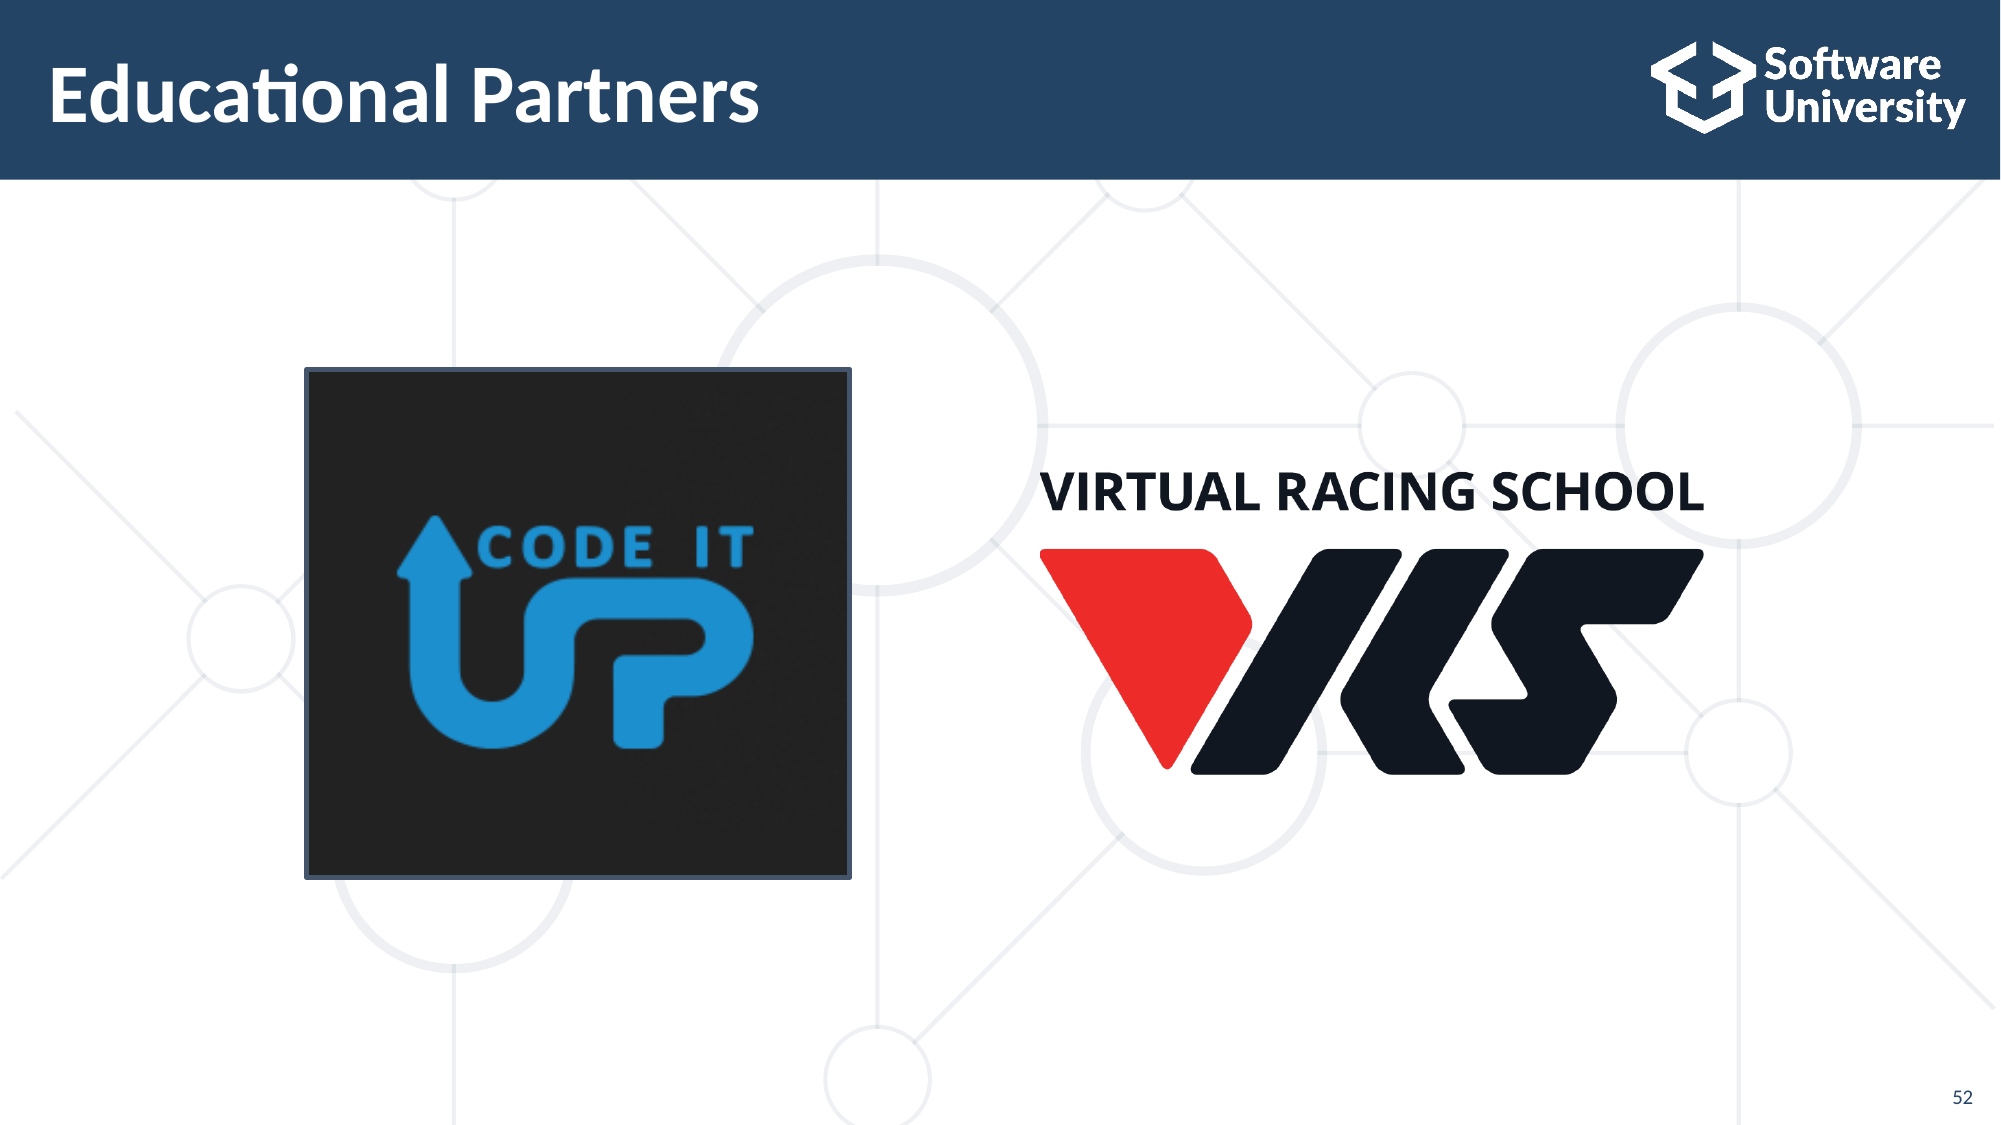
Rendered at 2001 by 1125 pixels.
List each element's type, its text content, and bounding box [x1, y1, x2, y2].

title Educational Partners [31, 16, 1625, 162]
picture [1651, 41, 1966, 134]
picture [308, 371, 848, 876]
picture [1040, 295, 1704, 951]
slide_number 52 [1927, 1067, 1989, 1117]
